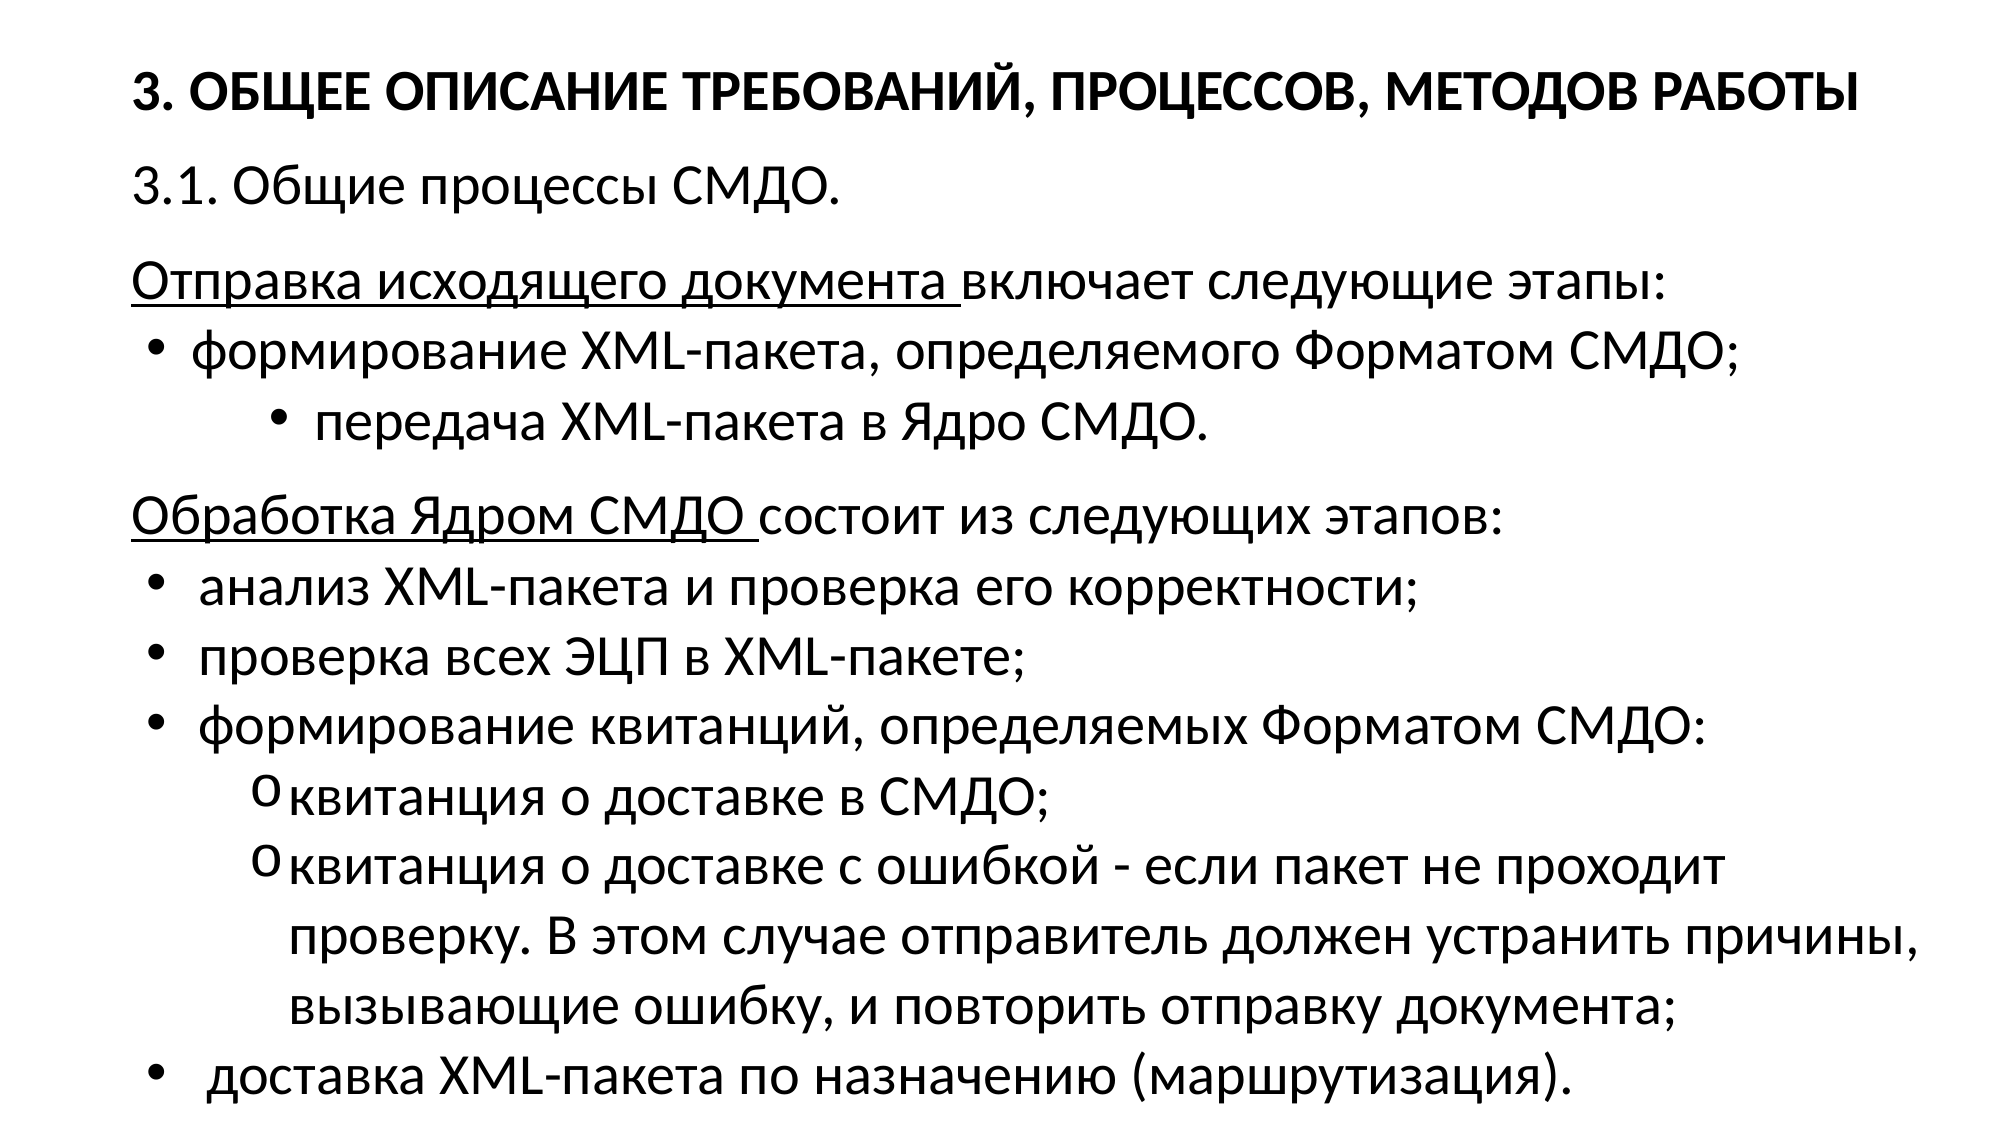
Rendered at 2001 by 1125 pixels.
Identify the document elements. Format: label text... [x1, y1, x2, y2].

text_box 3. ОБЩЕЕ ОПИСАНИЕ ТРЕБОВАНИЙ, ПРОЦЕССОВ, МЕТОДОВ РАБОТЫ 3.1. Общие процессы СМДО. Отправка исходящего документа включает следующие этапы: формирование XML-пакета, определяемого Форматом СМДО; передача XML-пакета в Ядро СМДО. Обработка Ядром СМДО состоит из следующих этапов: анализ XML-пакета и проверка его корректности; проверка всех ЭЦП в XML-пакете; формирование квитанций, определяемых Форматом СМДО: квитанция о доставке в СМДО; квитанция о доставке с ошибкой - если пакет не проходит проверку. В этом случае отправитель должен устранить причины, вызывающие ошибку, и повторить отправку документа; доставка XML-пакета по назначению (маршрутизация). [43, 44, 1945, 1114]
